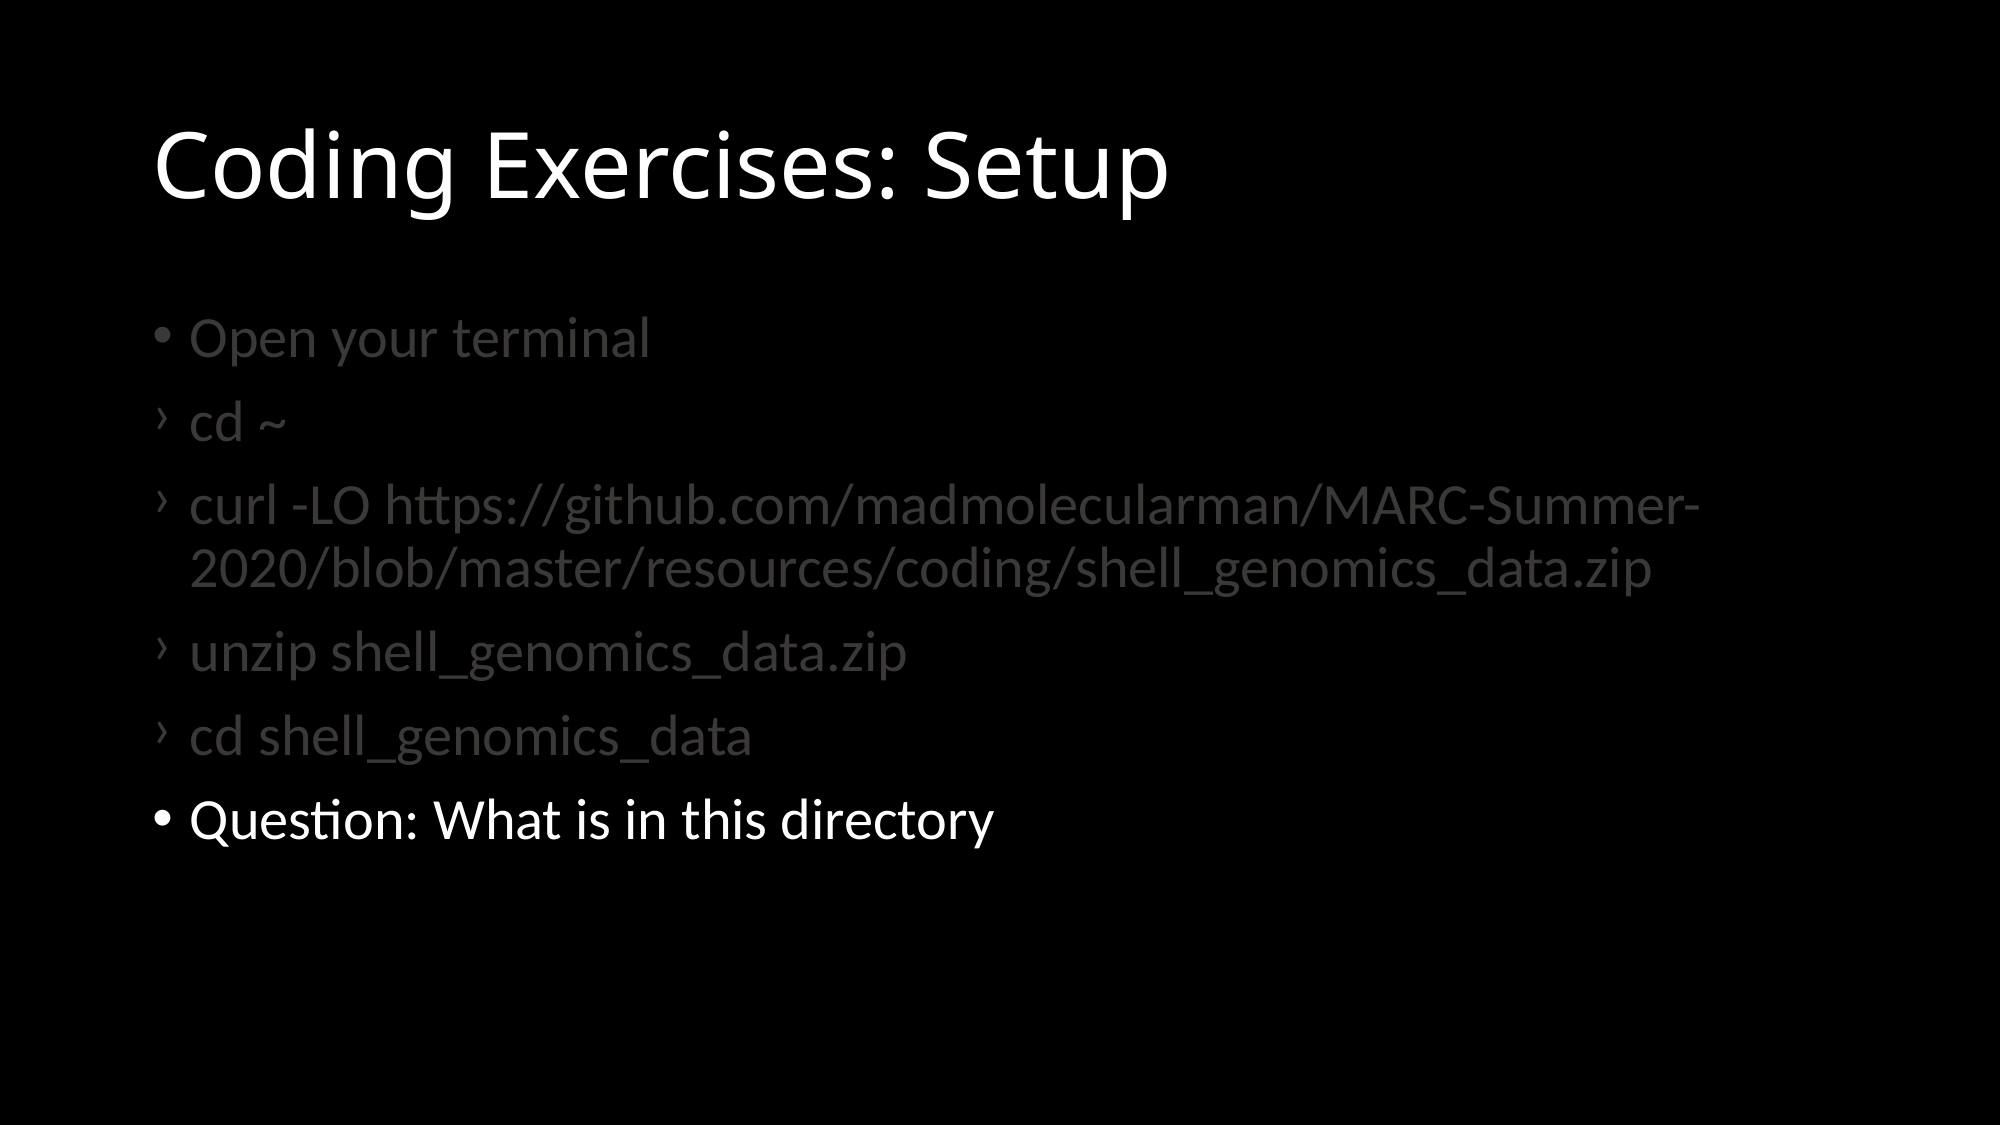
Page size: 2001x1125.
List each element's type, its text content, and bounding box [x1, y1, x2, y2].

list Open your terminal cd ~ curl -LO https://github.com/madmolecularman/MARC-Summer-2020/blob/master/resources/coding/shell_genomics_data.zip unzip shell_genomics_data.zip cd shell_genomics_data Question: What is in this directory [137, 299, 1863, 1014]
title Coding Exercises: Setup [137, 59, 1863, 278]
